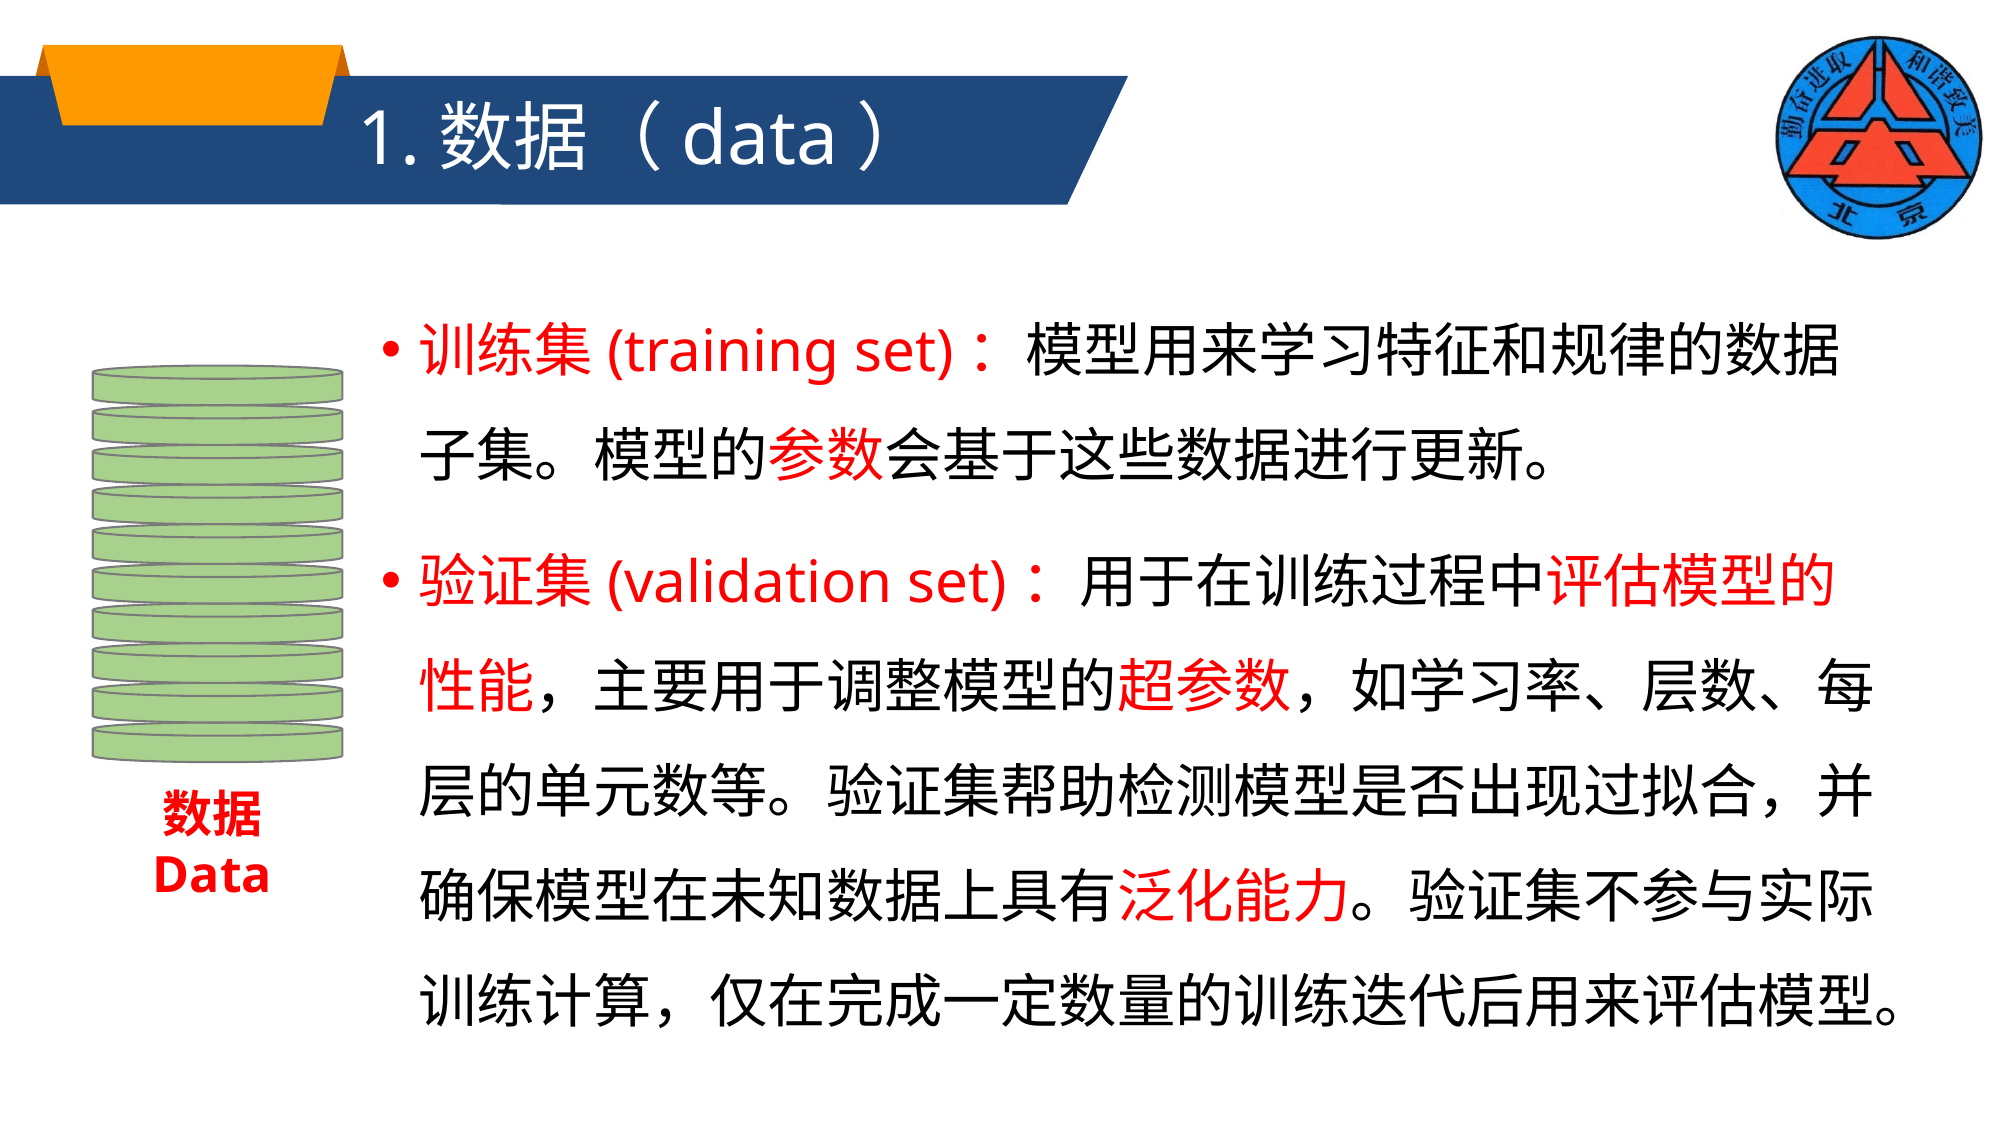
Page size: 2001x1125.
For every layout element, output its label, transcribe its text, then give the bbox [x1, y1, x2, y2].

text_box [91, 485, 344, 526]
list 训练集(training set)：模型用来学习特征和规律的数据子集。模型的参数会基于这些数据进行更新。 验证集(validation set)：用于在训练过程中评估模型的性能，主要用于调整模型的超参数，如学习率、层数、每层的单元数等。验证集帮助检测模型是否出现过拟合，并确保模型在未知数据上具有泛化能力。验证集不参与实际训练计算，仅在完成一定数量的训练迭代后用来评估模型。 [366, 270, 1908, 1014]
text_box [91, 364, 344, 407]
title 1.数据（data） [342, 75, 1296, 205]
text_box [91, 405, 344, 446]
text_box [91, 564, 344, 605]
text_box [91, 722, 344, 764]
text_box 数据 Data [138, 775, 287, 910]
picture [1773, 33, 1984, 240]
text_box [91, 643, 344, 684]
text_box [91, 524, 344, 565]
text_box [91, 603, 344, 645]
text_box [91, 683, 344, 724]
text_box [91, 445, 344, 486]
